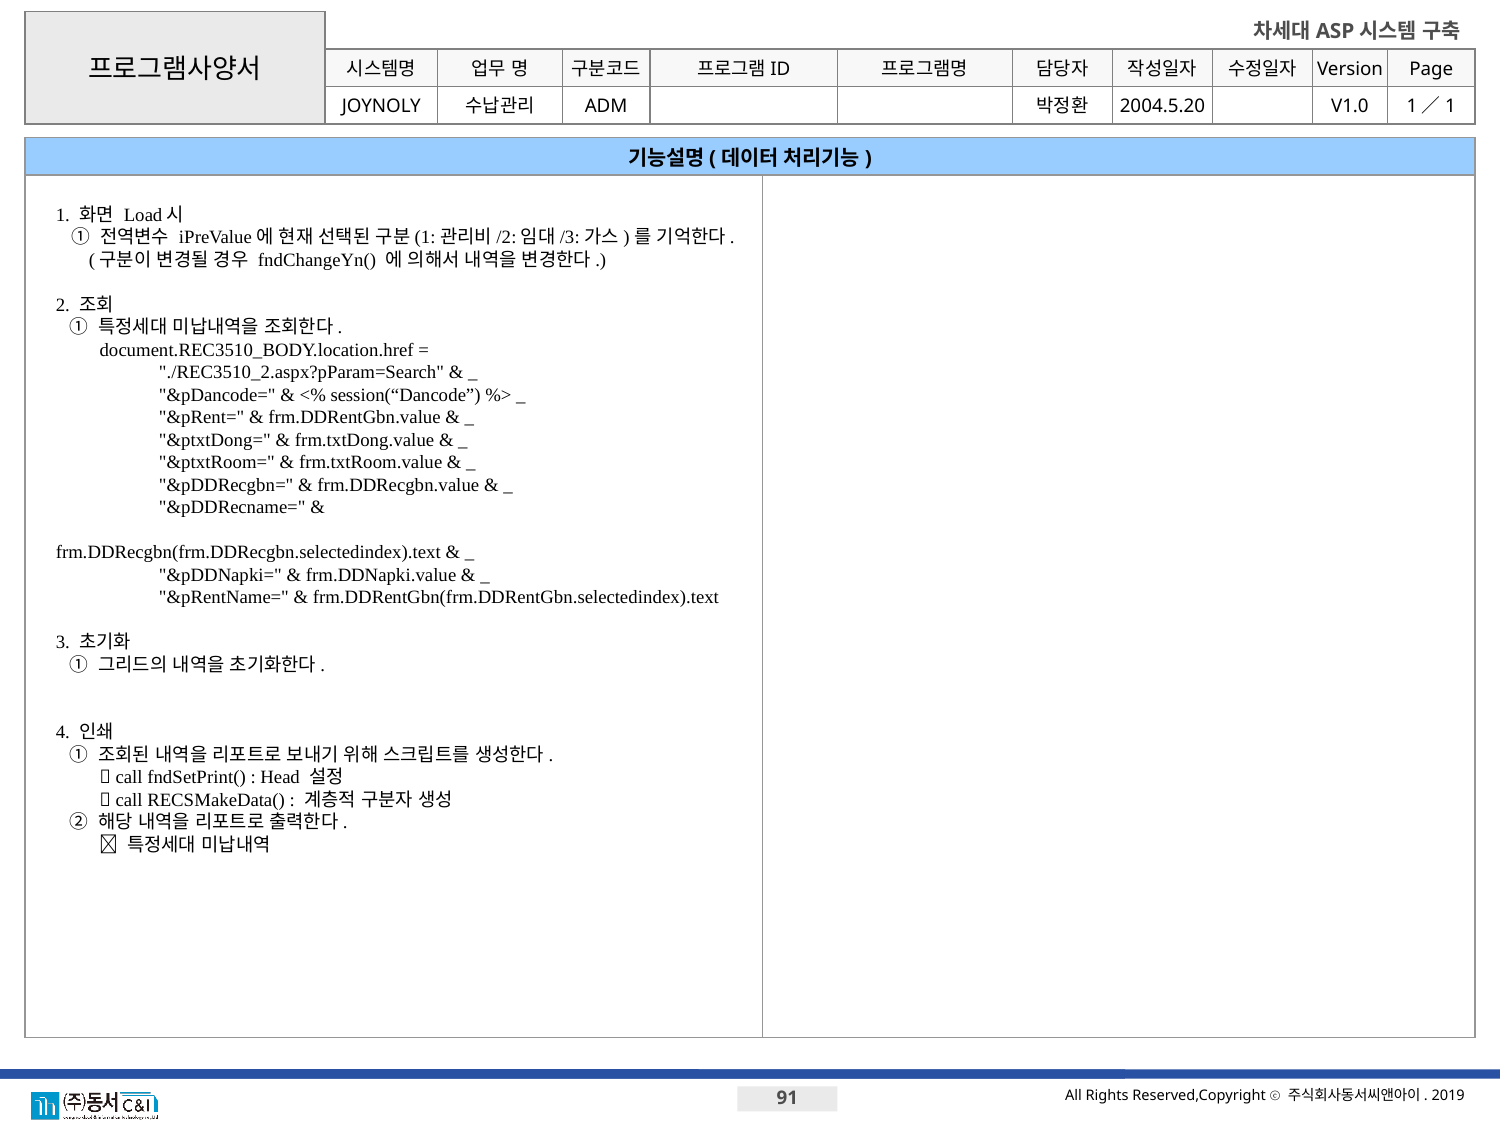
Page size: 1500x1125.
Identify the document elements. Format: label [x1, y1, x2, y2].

picture [151, 1091, 159, 1100]
picture [60, 1091, 159, 1120]
text_box [24, 137, 1475, 1038]
text_box [24, 11, 1113, 124]
